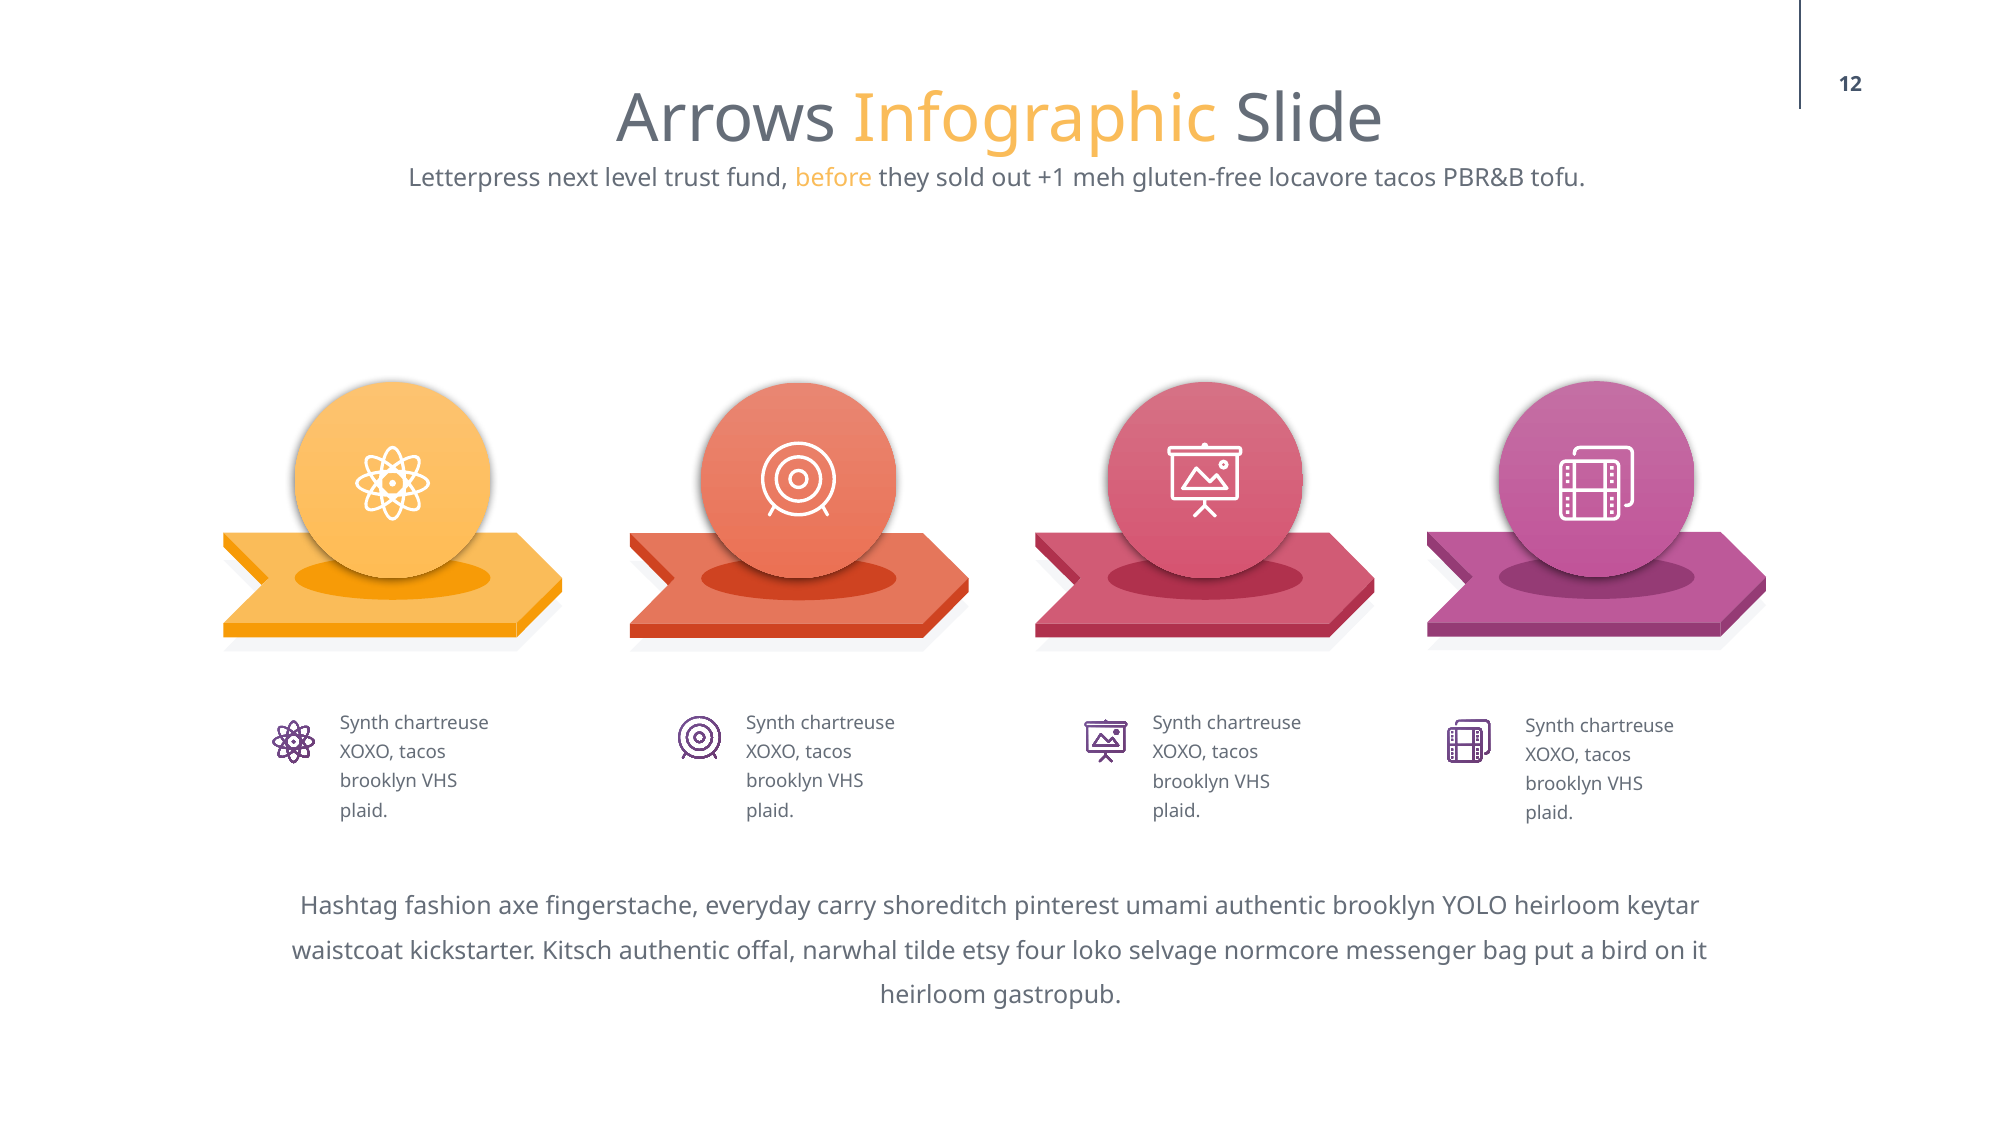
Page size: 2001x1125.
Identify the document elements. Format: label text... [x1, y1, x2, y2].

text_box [272, 696, 513, 801]
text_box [223, 381, 563, 652]
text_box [1084, 696, 1326, 801]
text_box Letterpress next level trust fund, before they sold out +1 meh gluten-free locavore tacos PBR&B tofu. [393, 154, 1609, 199]
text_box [678, 696, 919, 801]
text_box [1447, 699, 1699, 804]
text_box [629, 382, 969, 652]
text_box Hashtag fashion axe fingerstache, everyday carry shoreditch pinterest umami authentic brooklyn YOLO heirloom keytar waistcoat kickstarter. Kitsch authentic offal, narwhal tilde etsy four loko selvage normcore messenger bag put a bird on it heirloom gastropub. [229, 866, 1773, 1017]
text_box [1427, 381, 1767, 651]
text_box Arrows Infographic Slide [381, 66, 1621, 162]
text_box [1035, 381, 1375, 652]
